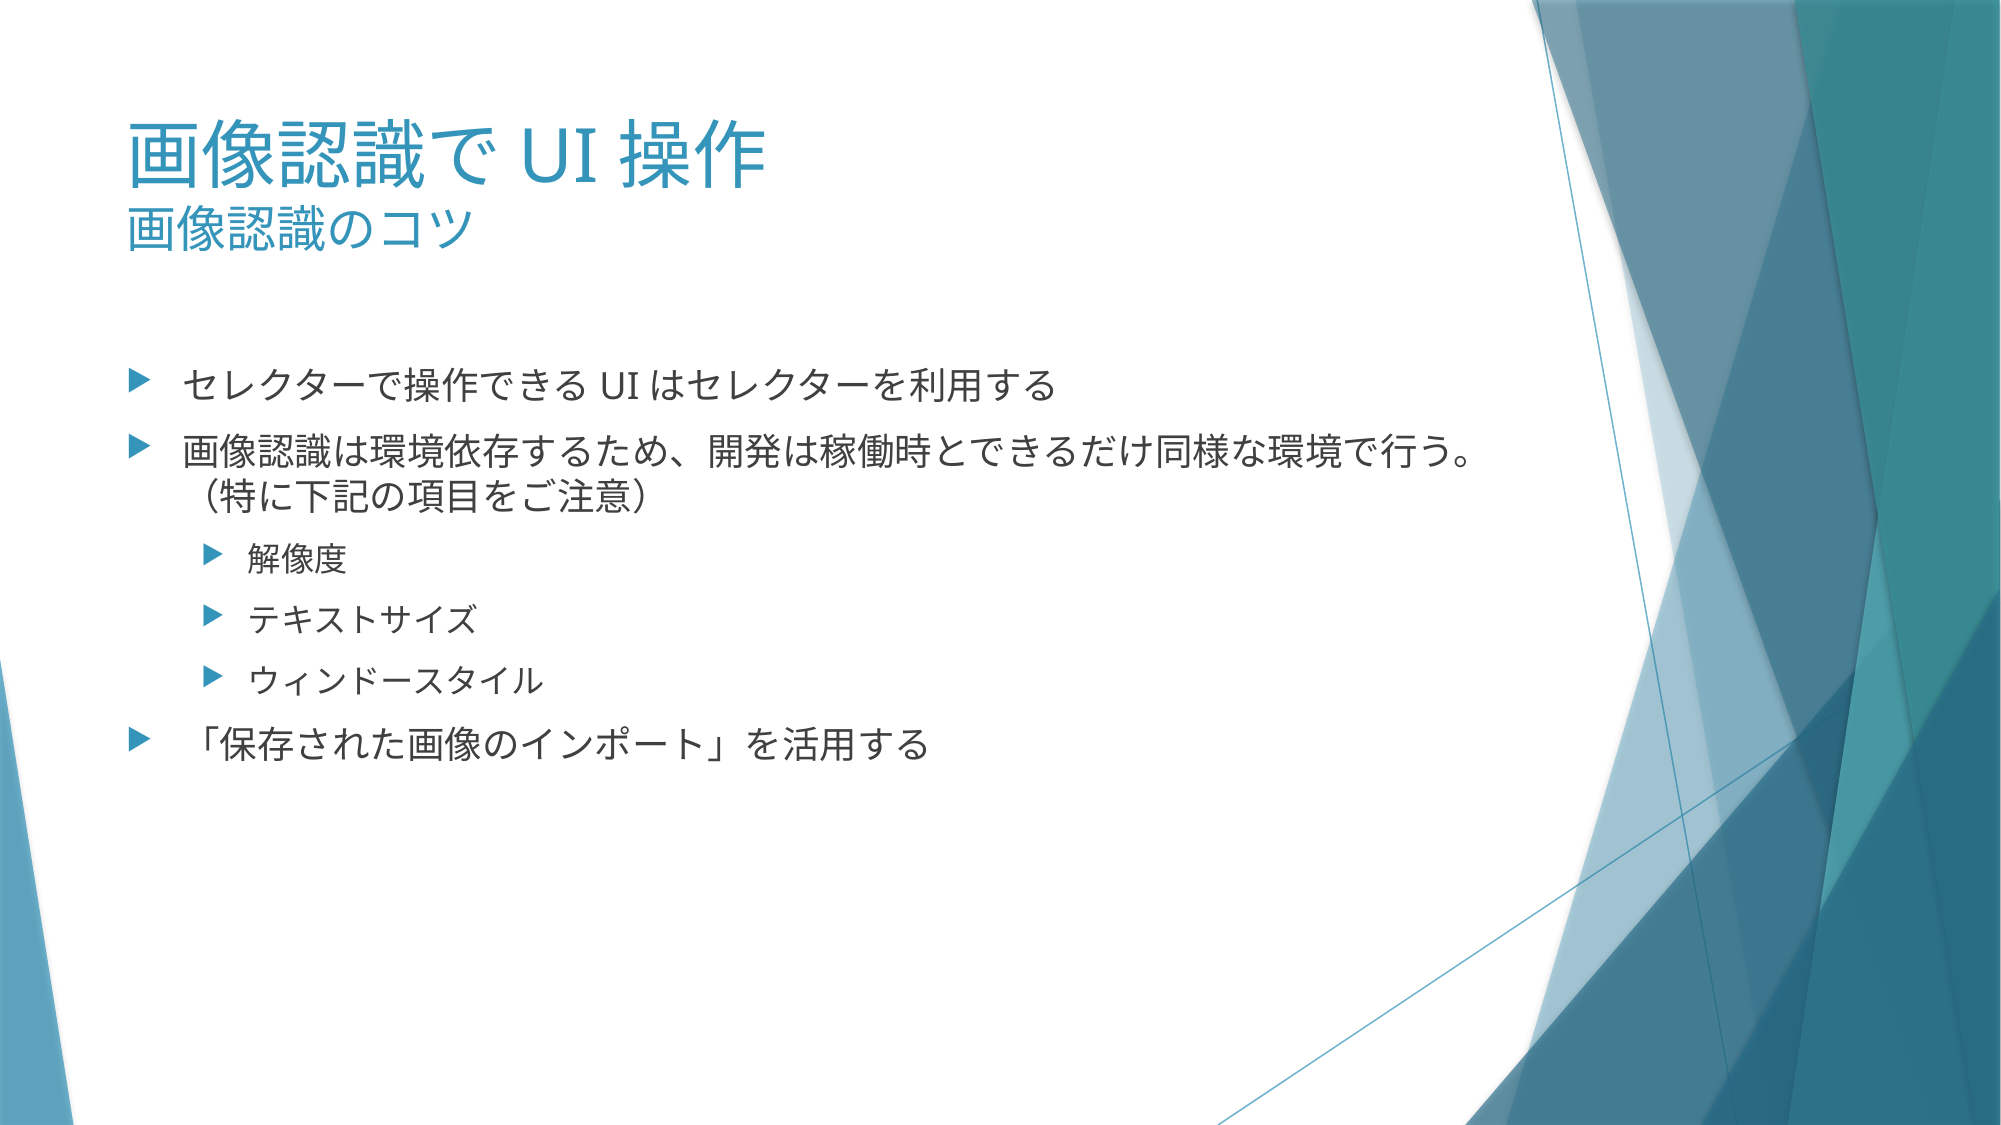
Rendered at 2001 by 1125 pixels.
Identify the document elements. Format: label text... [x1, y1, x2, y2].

title 画像認識でUI操作 画像認識のコツ [111, 99, 1522, 317]
list セレクターで操作できるUIはセレクターを利用する 画像認識は環境依存するため、開発は稼働時とできるだけ同様な環境で行う。（特に下記の項目をご注意） 解像度 テキストサイズ ウィンドースタイル 「保存された画像のインポート」を活用する [111, 354, 1522, 992]
